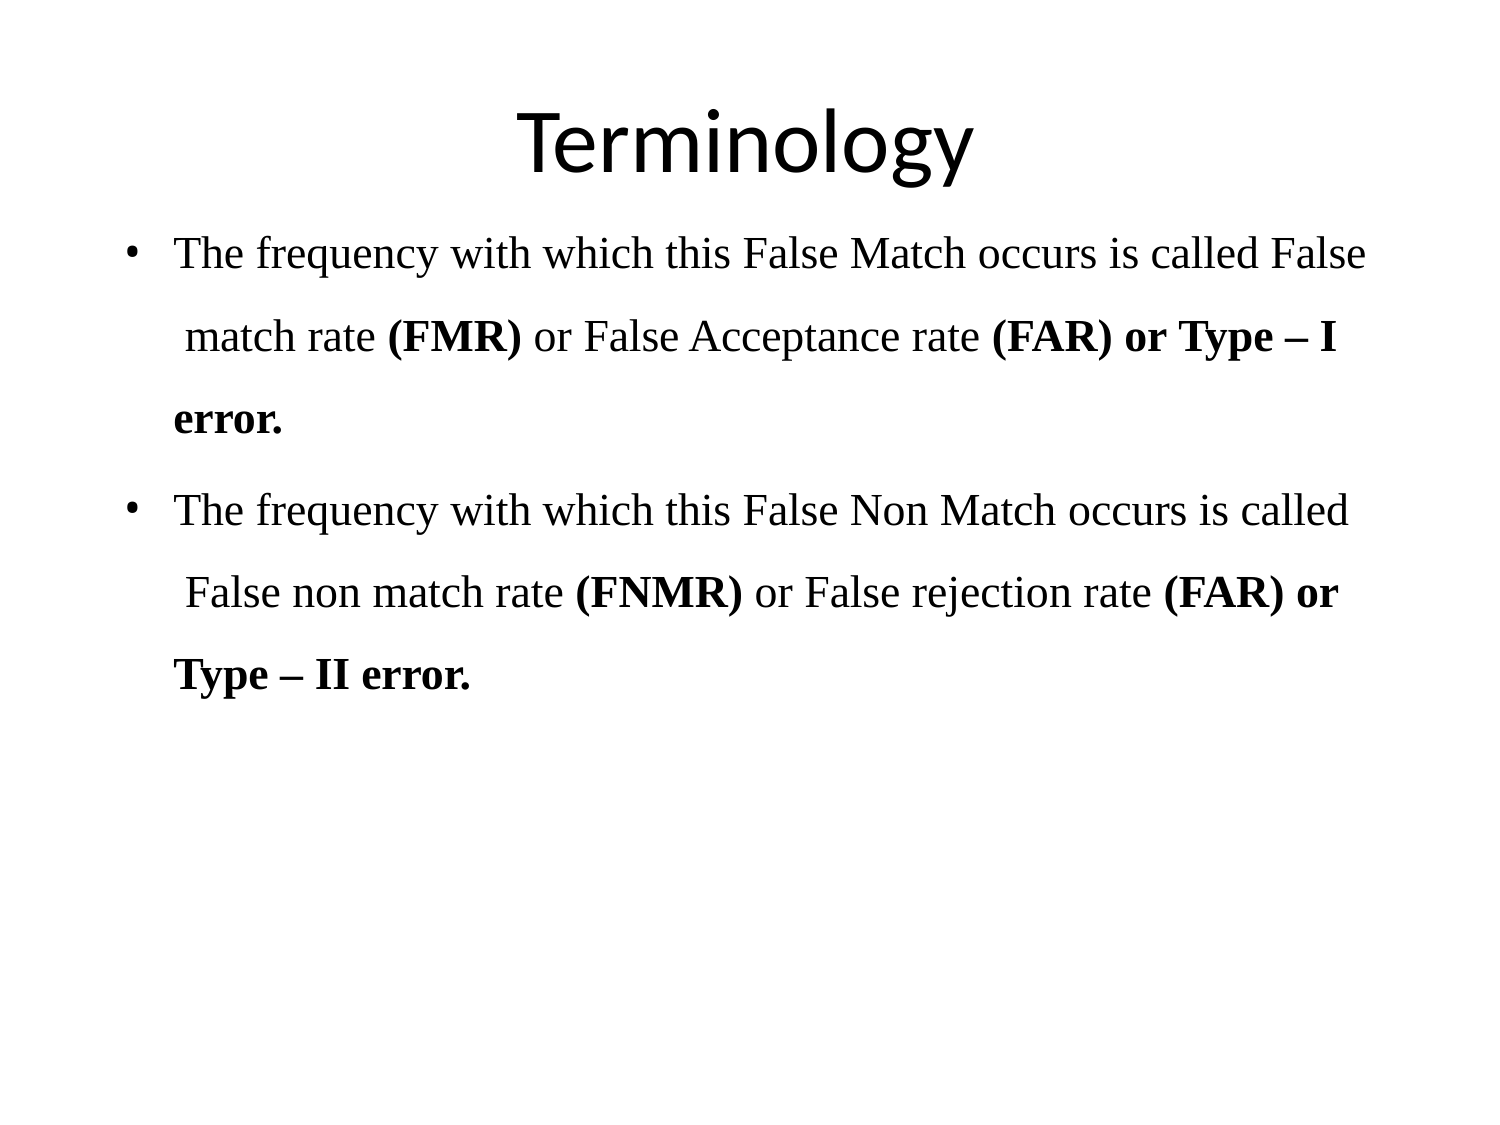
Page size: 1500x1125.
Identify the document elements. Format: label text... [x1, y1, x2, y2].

text_box The frequency with which this False Match occurs is called False match rate (FMR) or False Acceptance rate (FAR) or Type – I error. The frequency with which this False Non Match occurs is called False non match rate (FNMR) or False rejection rate (FAR) or Type – II error. [121, 193, 1373, 699]
title Terminology [514, 78, 986, 193]
